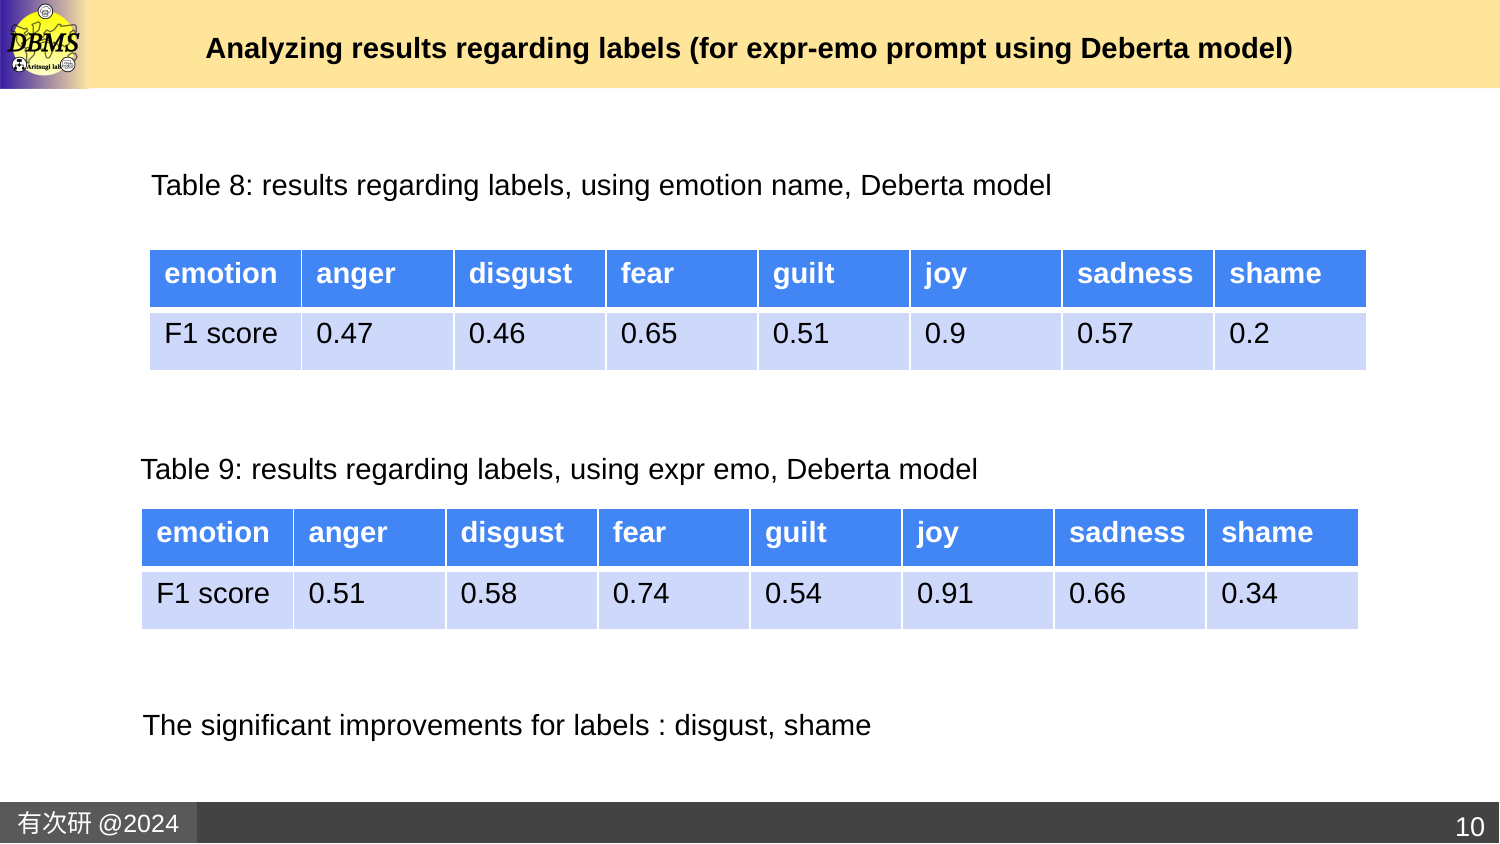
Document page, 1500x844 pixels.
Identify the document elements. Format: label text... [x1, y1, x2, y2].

table_cell 0.65 [607, 313, 757, 370]
table_cell 0.91 [903, 572, 1053, 629]
table_cell 0.51 [759, 313, 909, 370]
table_header emotion [150, 250, 301, 307]
table_header fear [607, 250, 757, 307]
table_header guilt [759, 250, 909, 307]
slide_number 10 [1341, 794, 1500, 844]
table_cell 0.74 [599, 572, 749, 629]
table_cell 0.57 [1063, 313, 1213, 370]
text_box Table 9: results regarding labels, using expr emo, Deberta model [125, 443, 995, 493]
table_cell 0.34 [1207, 572, 1358, 629]
table_cell 0.47 [302, 313, 453, 370]
table_cell 0.46 [455, 313, 605, 370]
table_header guilt [751, 509, 901, 566]
text_box Table 8: results regarding labels, using emotion name, Deberta model [136, 159, 1177, 244]
table_header shame [1215, 250, 1366, 307]
table_cell 0.66 [1055, 572, 1205, 629]
table_header anger [302, 250, 453, 307]
table_header joy [911, 250, 1061, 307]
table_cell 0.54 [751, 572, 901, 629]
table_header sadness [1055, 509, 1205, 566]
table_header disgust [455, 250, 605, 307]
table_header shame [1207, 509, 1358, 566]
table_cell 0.51 [294, 572, 445, 629]
table_header disgust [447, 509, 597, 566]
table_cell 0.2 [1215, 313, 1366, 370]
table_cell F1 score [142, 572, 293, 629]
title Analyzing results regarding labels (for expr-emo prompt using Deberta model) [51, 0, 1449, 94]
table_header emotion [142, 509, 293, 566]
table_cell 0.9 [911, 313, 1061, 370]
table_cell 0.58 [447, 572, 597, 629]
table_cell F1 score [150, 313, 301, 370]
table_header sadness [1063, 250, 1213, 307]
picture [0, 0, 51, 89]
table_header anger [294, 509, 445, 566]
text_box The significant improvements for labels : disgust, shame [127, 698, 896, 749]
table_header fear [599, 509, 749, 566]
table_header joy [903, 509, 1053, 566]
